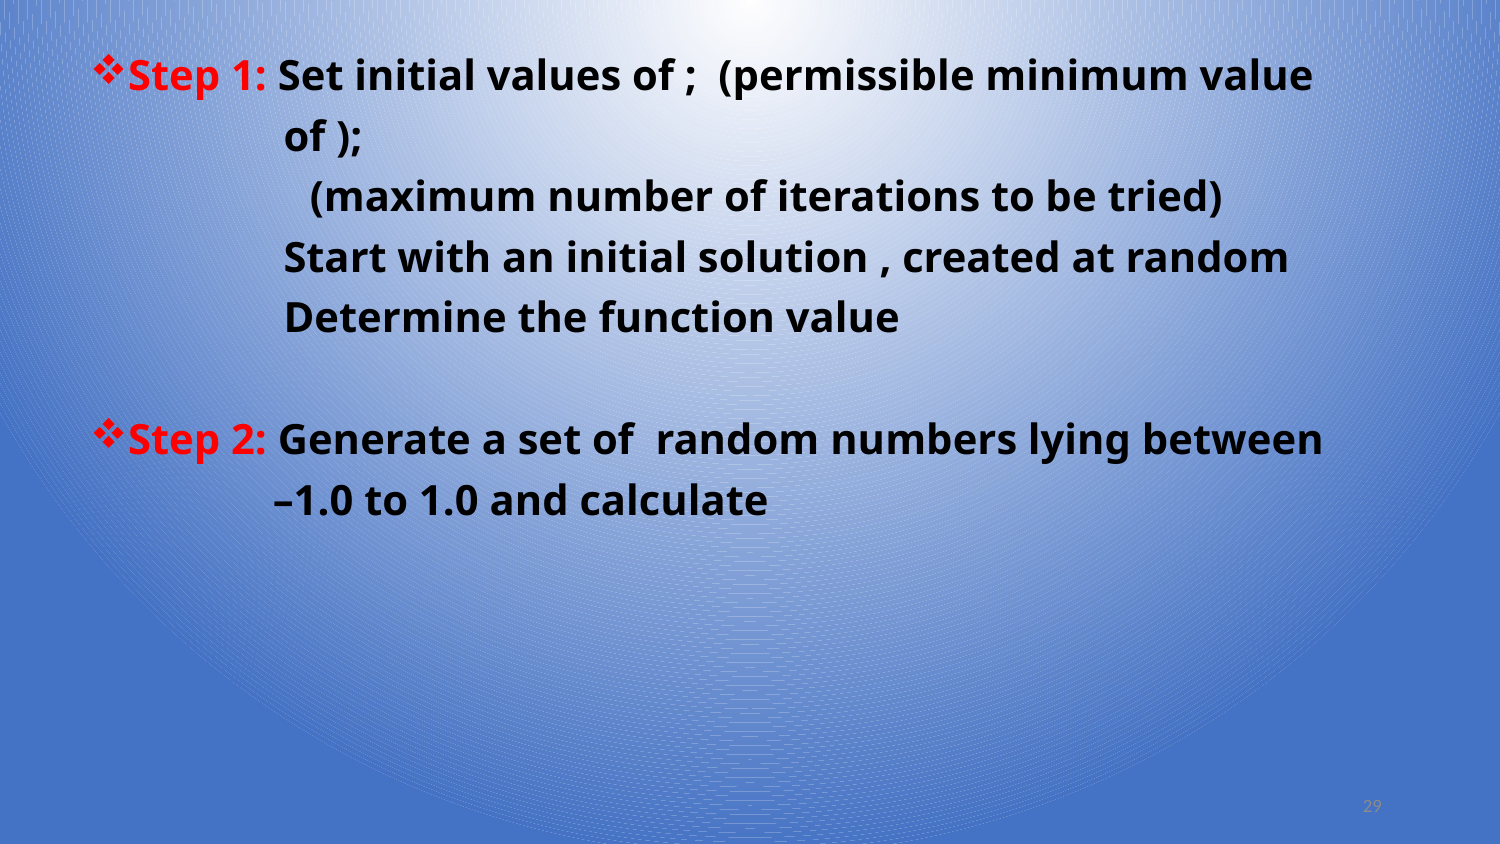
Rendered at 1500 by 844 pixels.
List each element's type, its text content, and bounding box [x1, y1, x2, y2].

slide_number 29 [1059, 782, 1397, 827]
